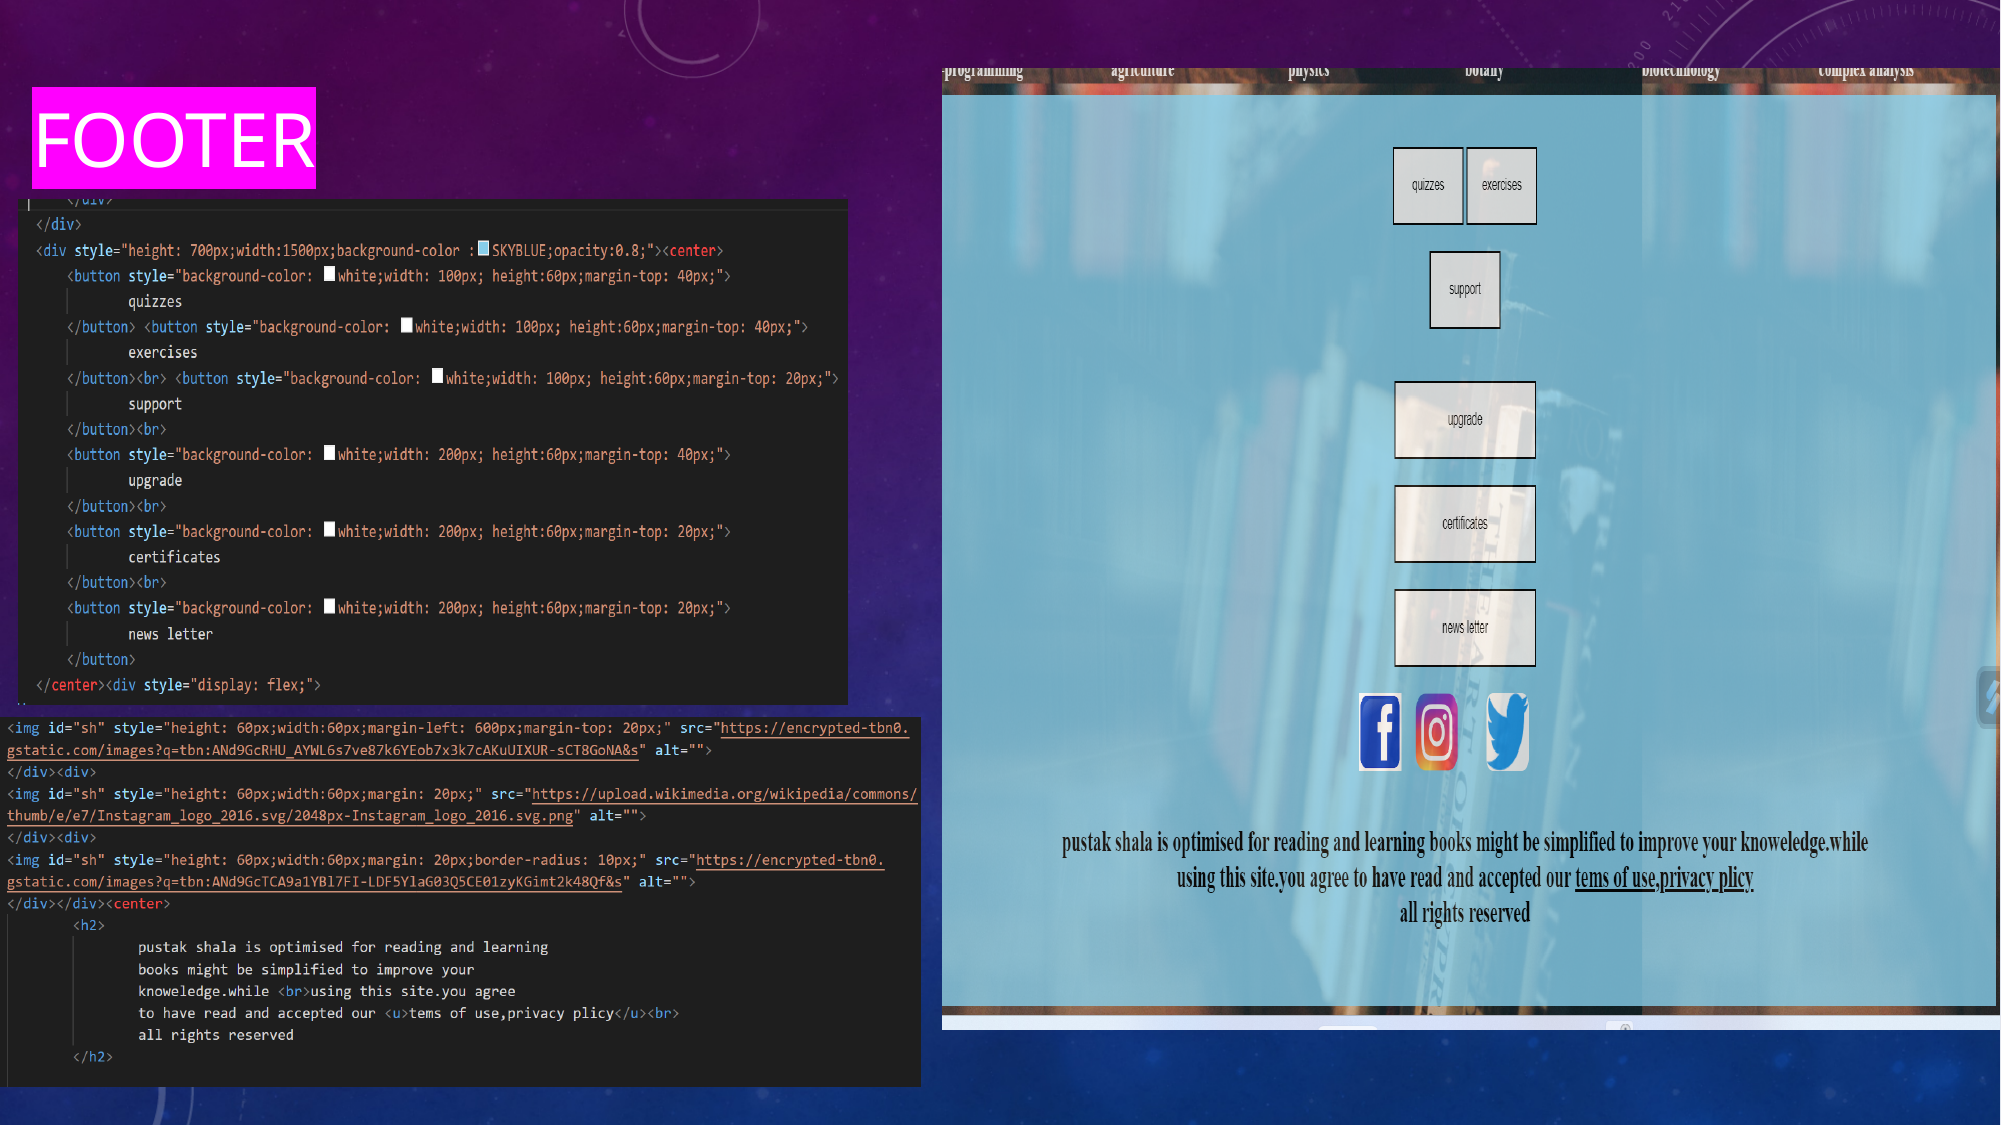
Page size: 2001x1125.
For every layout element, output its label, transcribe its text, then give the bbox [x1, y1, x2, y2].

picture [0, 0, 2001, 1125]
title footer [17, 18, 1679, 258]
